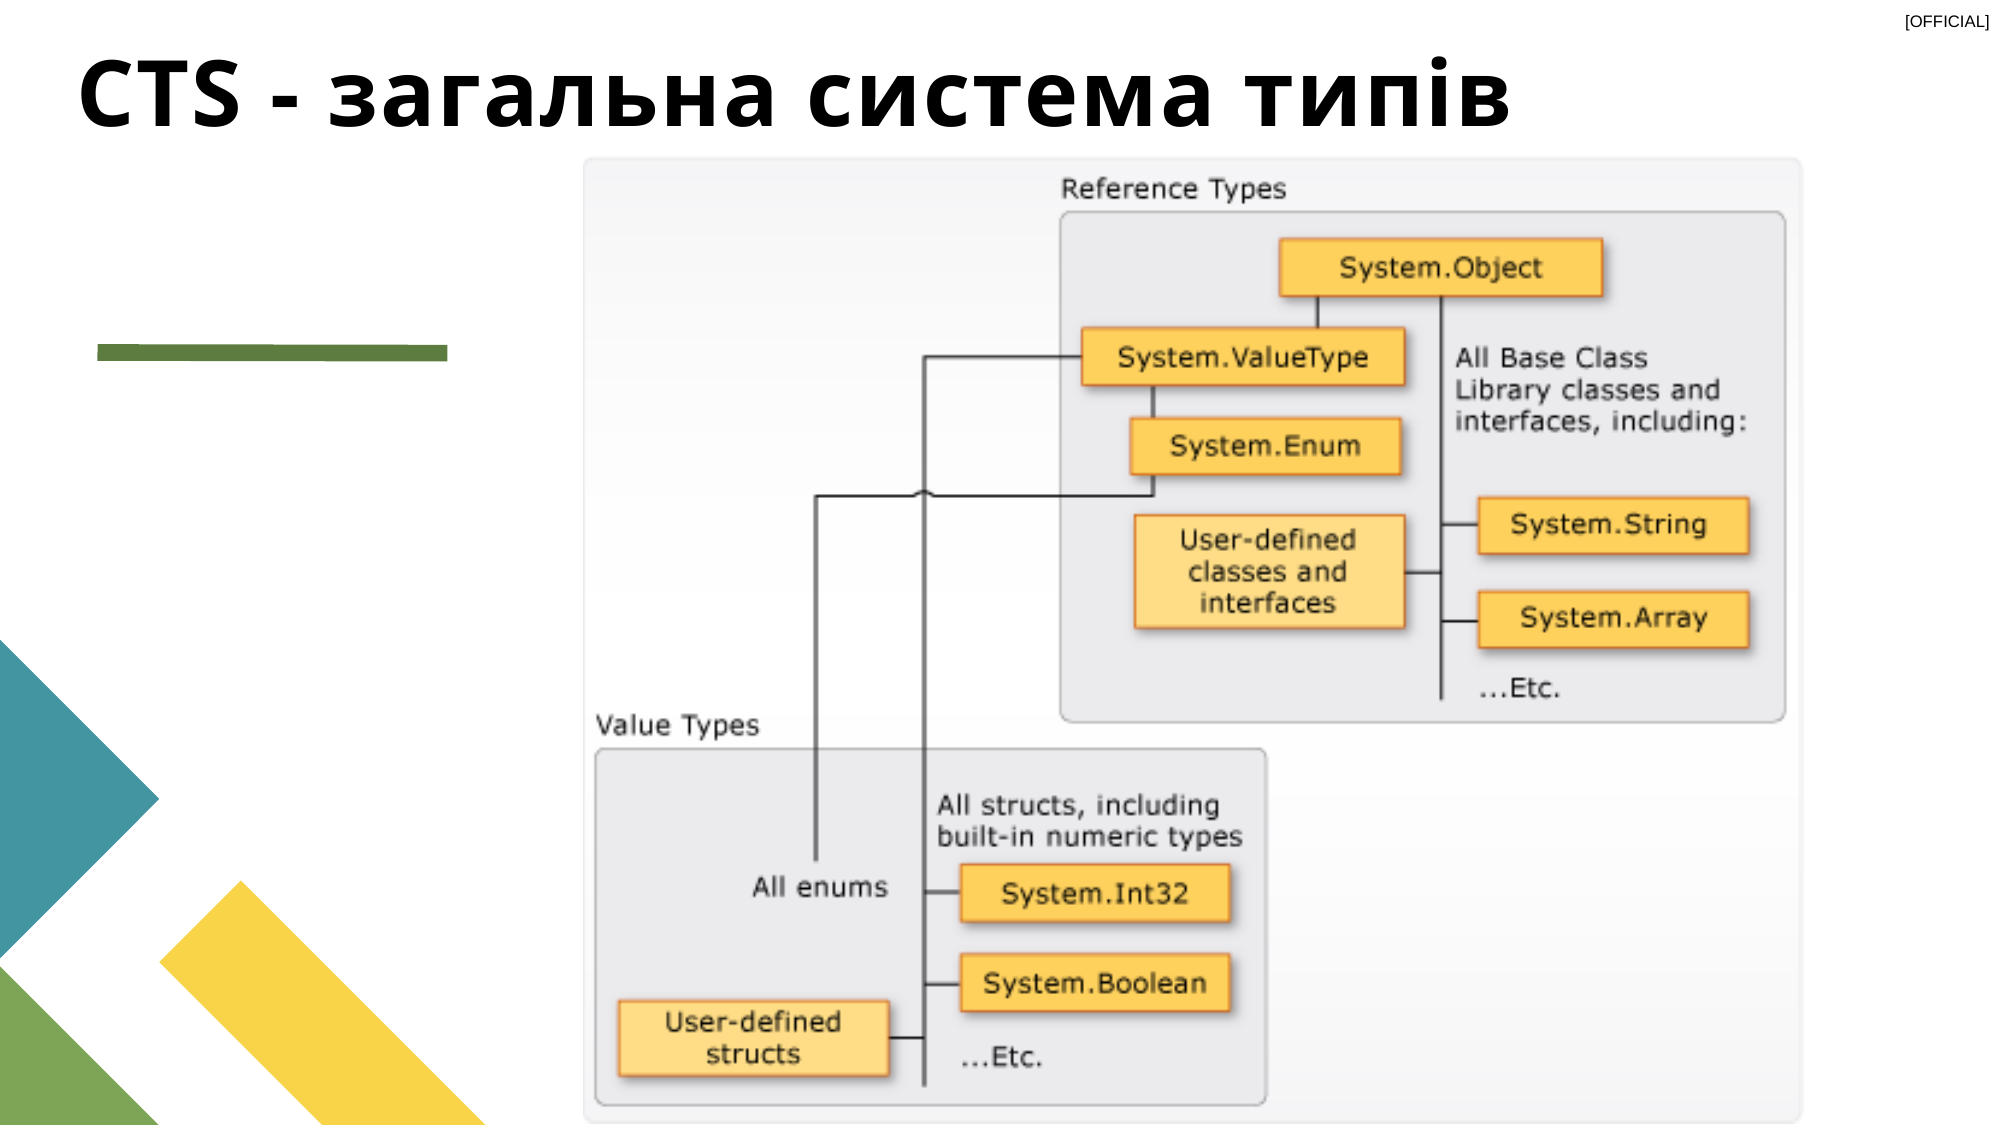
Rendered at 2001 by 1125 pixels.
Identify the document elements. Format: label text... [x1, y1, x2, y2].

title CTS - загальна система типів [76, 34, 1861, 144]
picture [583, 156, 1804, 1124]
